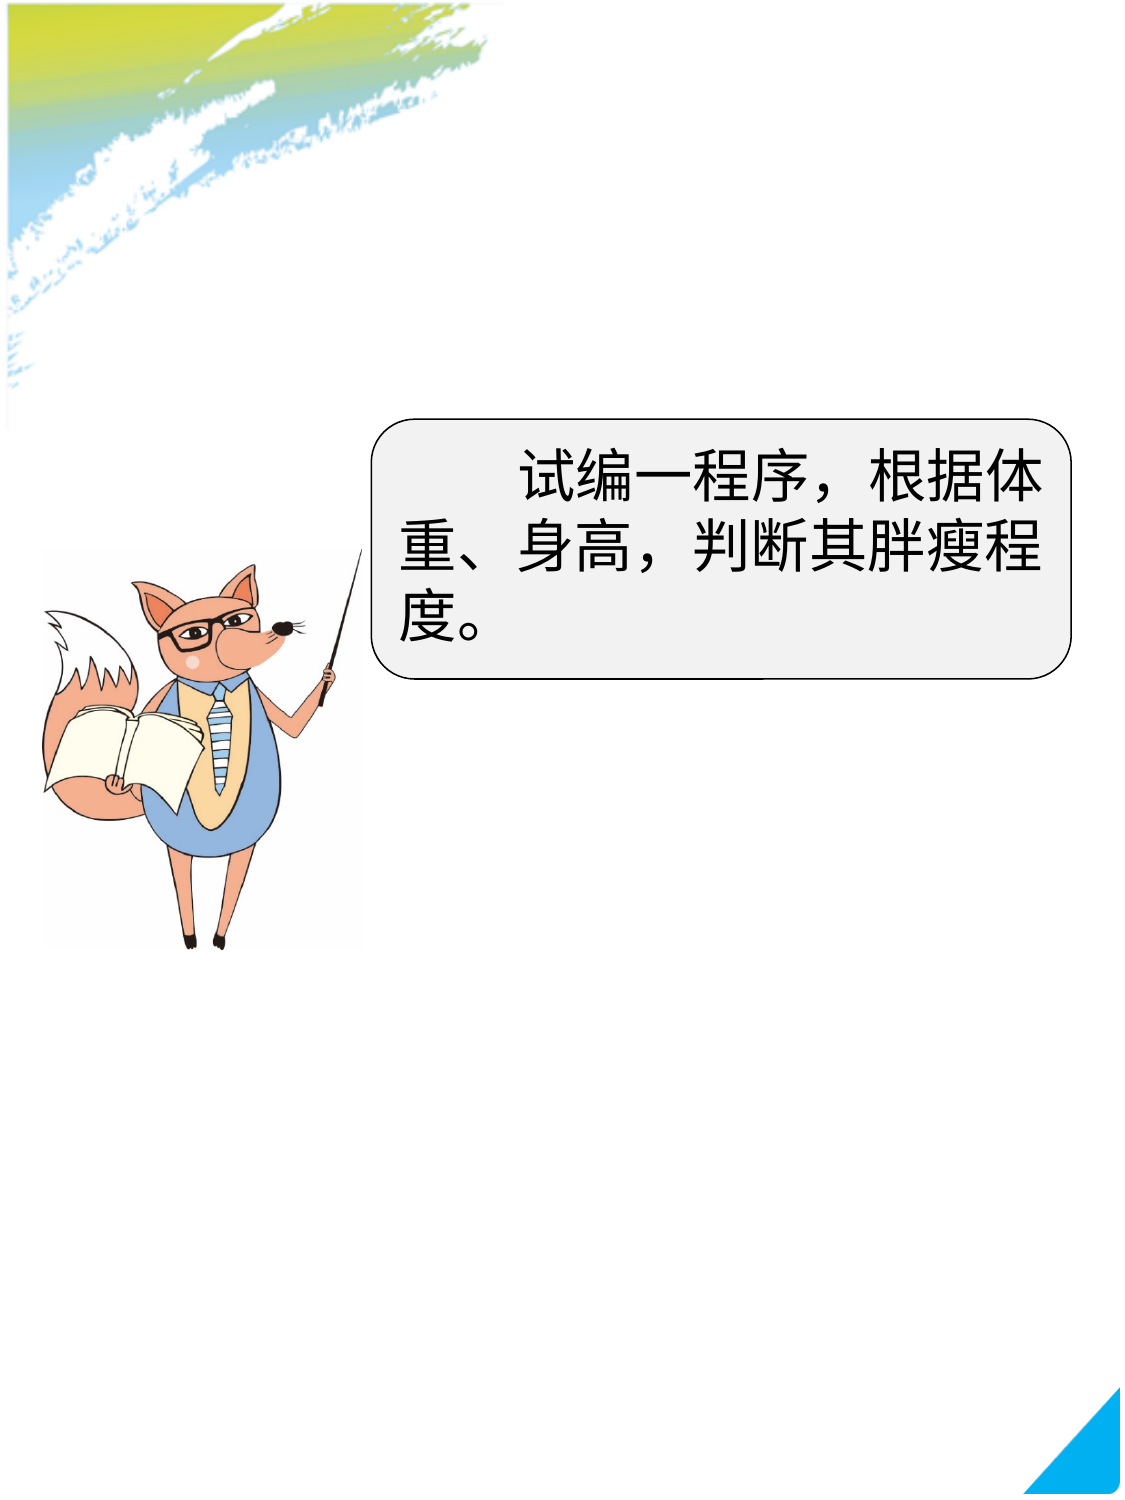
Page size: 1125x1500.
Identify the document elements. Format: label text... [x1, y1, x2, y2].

picture [1114, 1487, 1120, 1494]
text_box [0, 0, 521, 440]
picture [42, 549, 362, 950]
picture [1023, 1387, 1118, 1492]
text_box 试编一程序，根据体重、身高，判断其胖瘦程度。 [371, 419, 1072, 680]
